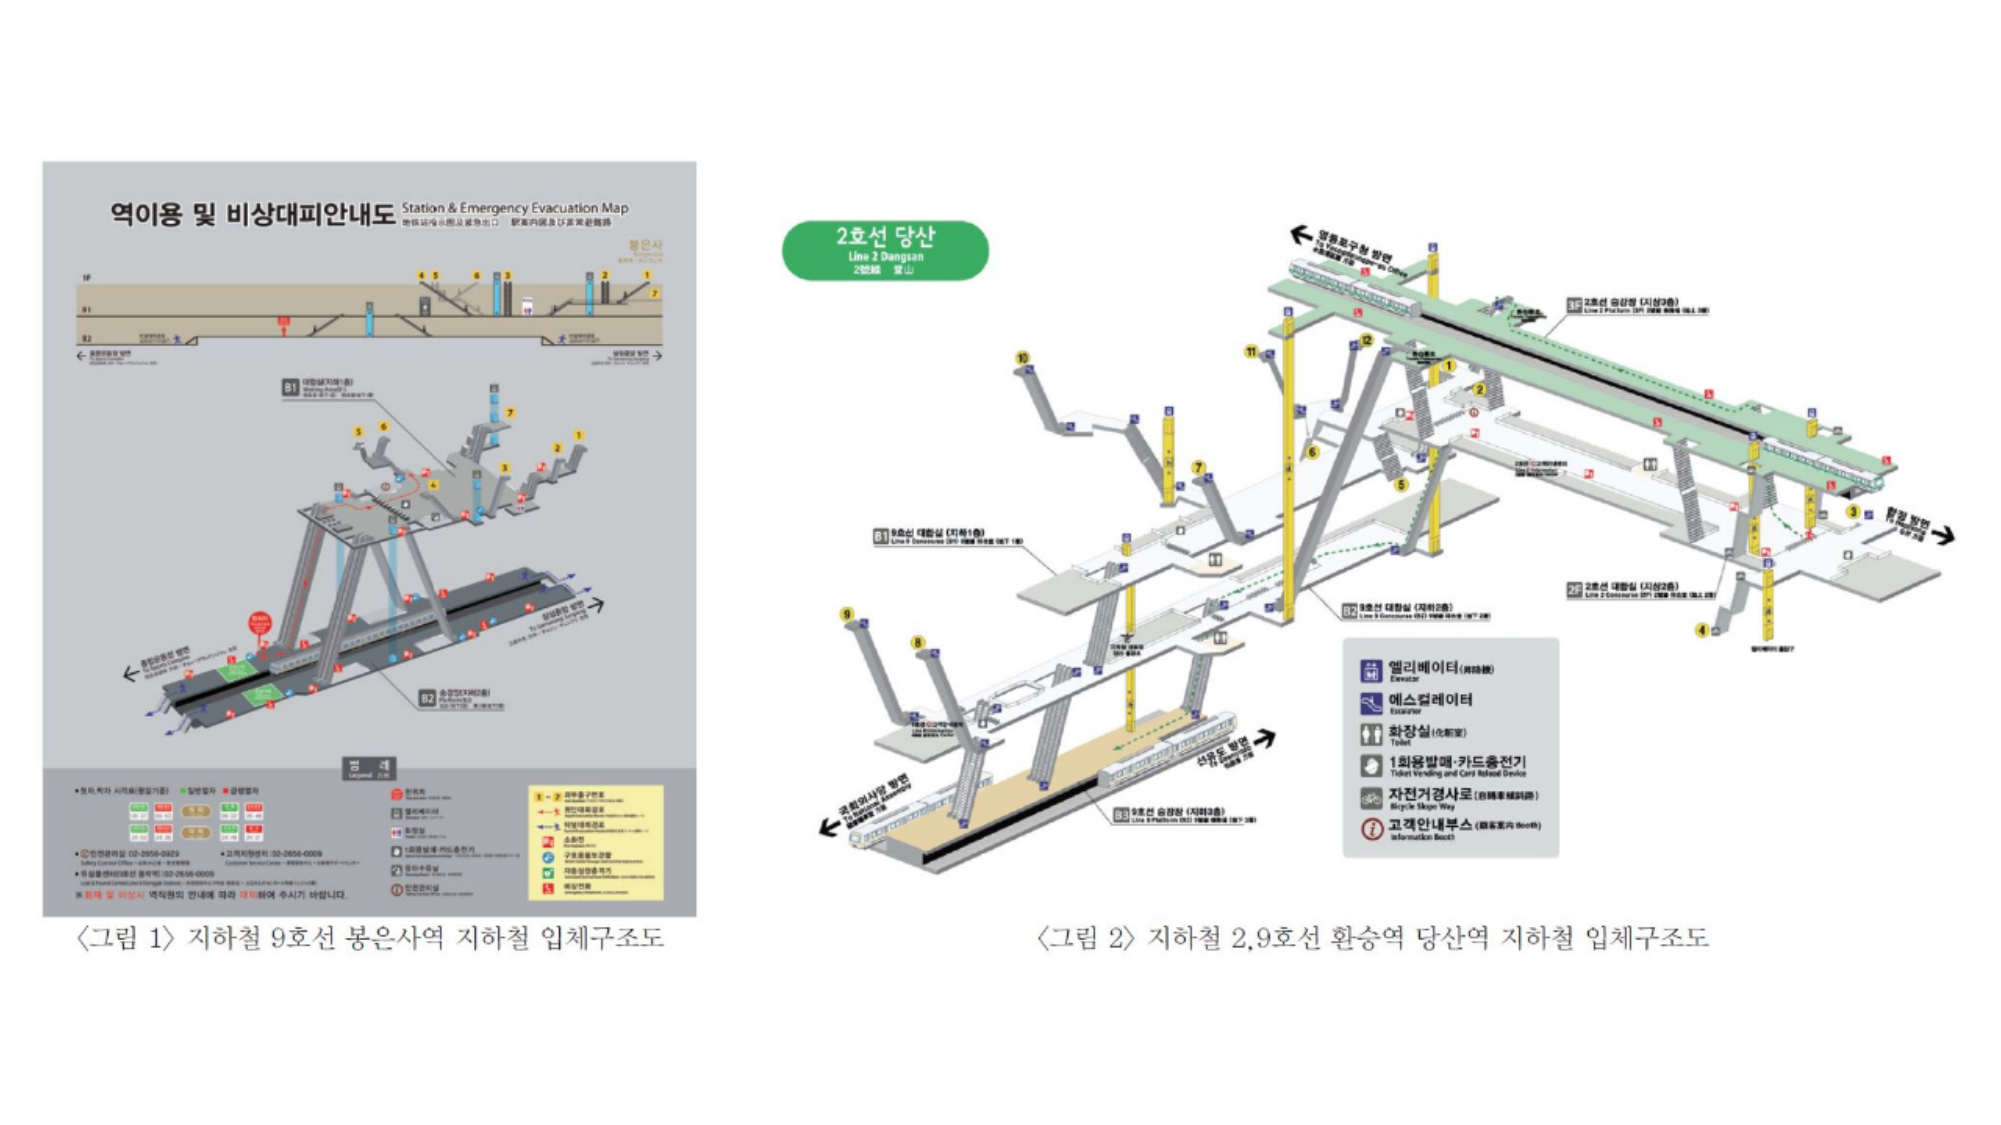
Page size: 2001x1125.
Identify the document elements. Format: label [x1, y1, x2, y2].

picture [26, 149, 1974, 976]
